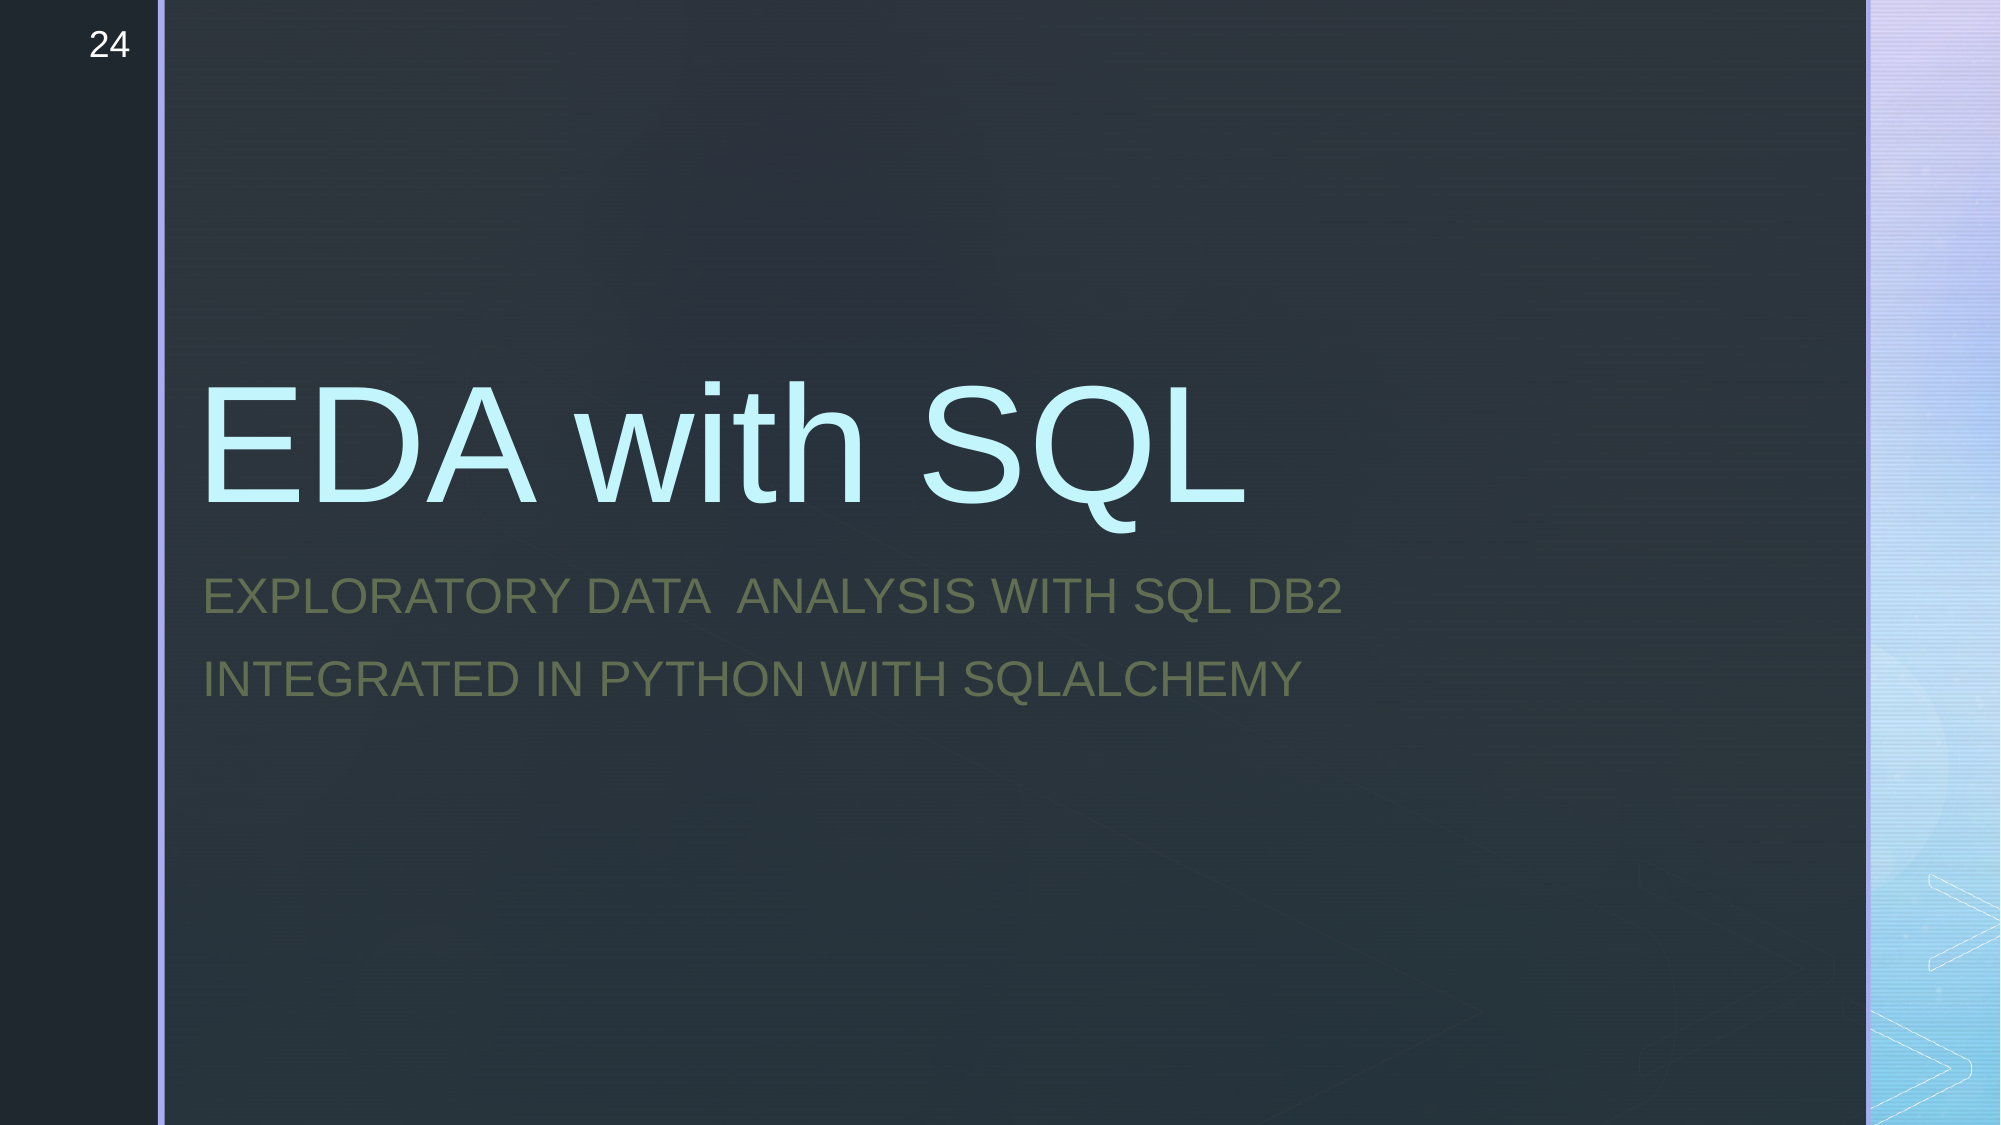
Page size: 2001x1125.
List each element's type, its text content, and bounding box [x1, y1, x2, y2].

text_box EDA with SQL [192, 333, 1288, 536]
slide_number 24 [25, 0, 131, 380]
text_box EXPLORATORY DATA ANALYSIS WITH SQL DB2 INTEGRATED IN PYTHON WITH SQLALCHEMY [199, 537, 1775, 707]
picture [1871, 0, 2001, 1125]
